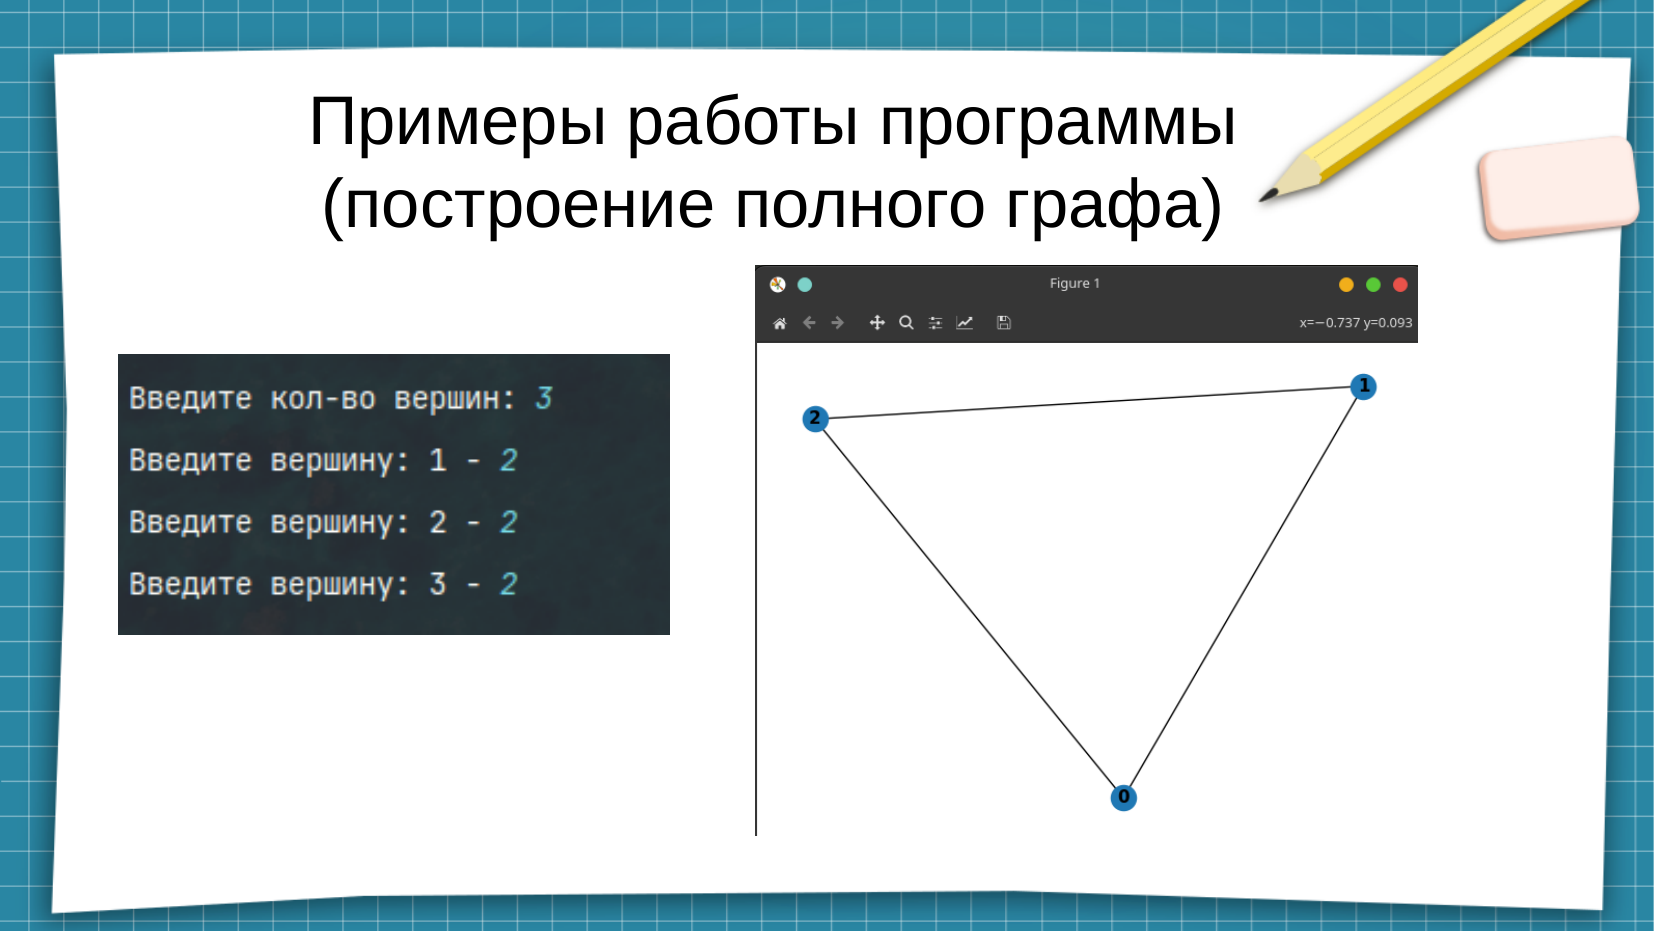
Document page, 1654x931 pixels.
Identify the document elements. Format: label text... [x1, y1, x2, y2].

picture [0, 0, 1654, 931]
title Примеры работы программы (построение полного графа) [29, 80, 1518, 237]
